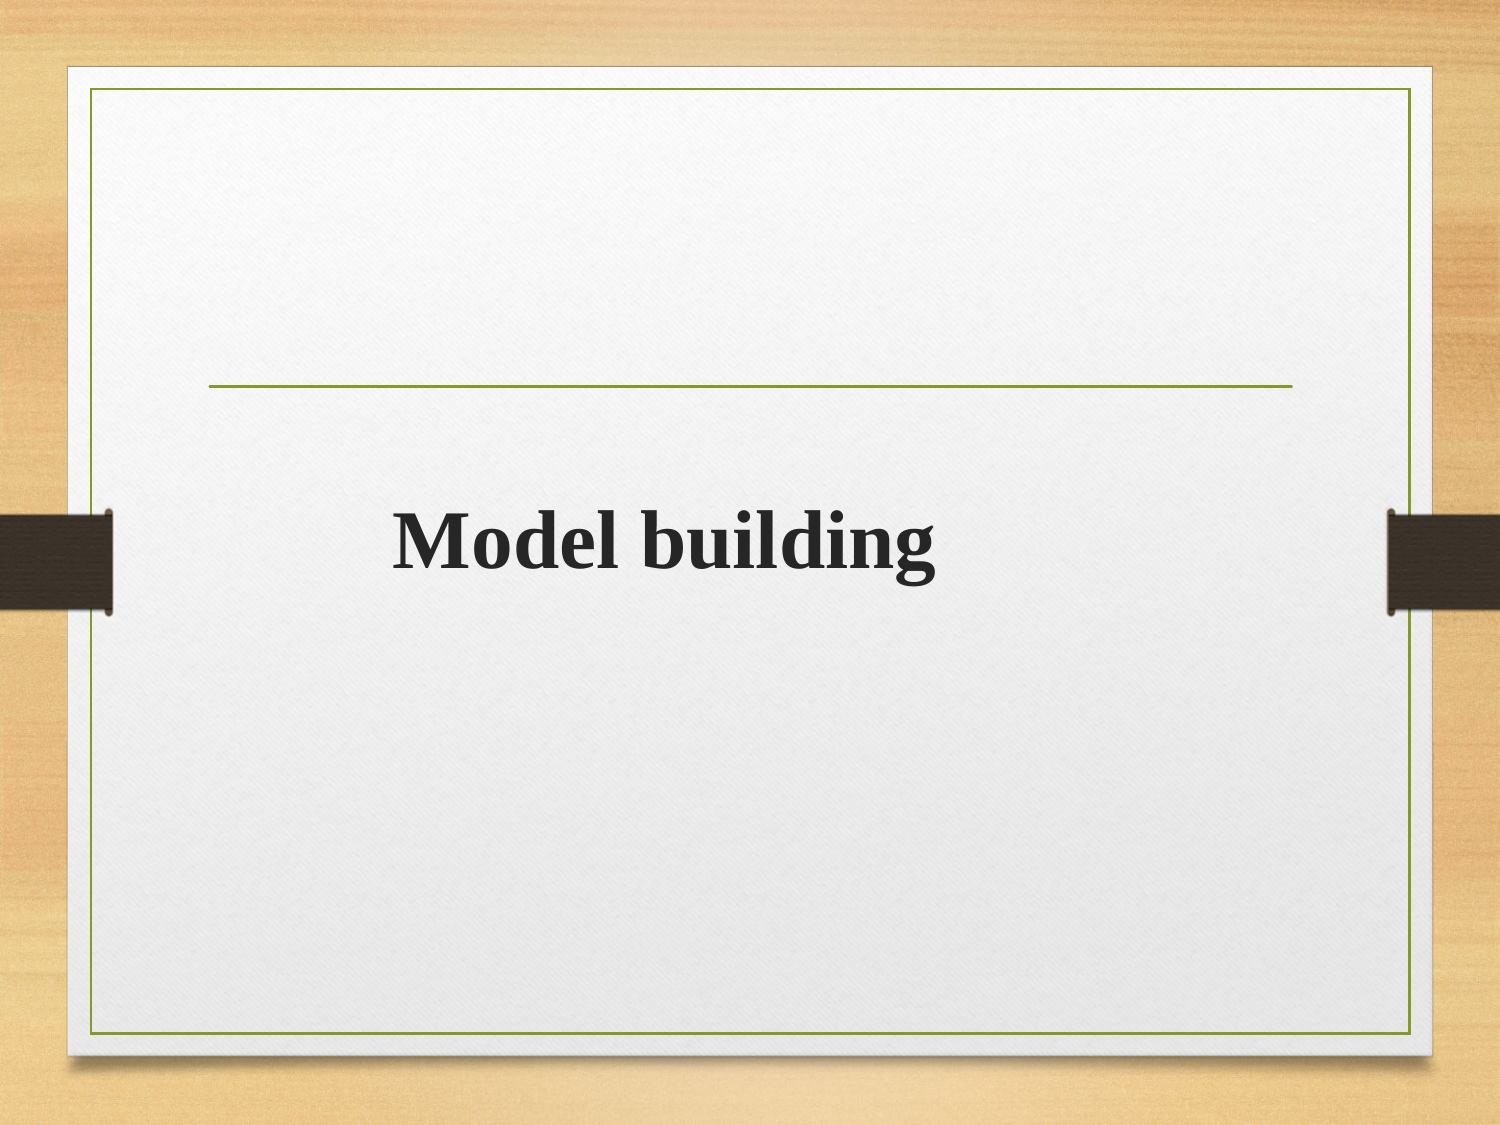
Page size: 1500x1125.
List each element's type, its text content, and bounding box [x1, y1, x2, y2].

picture [0, 0, 1500, 1125]
list Model building [64, 219, 1425, 1011]
